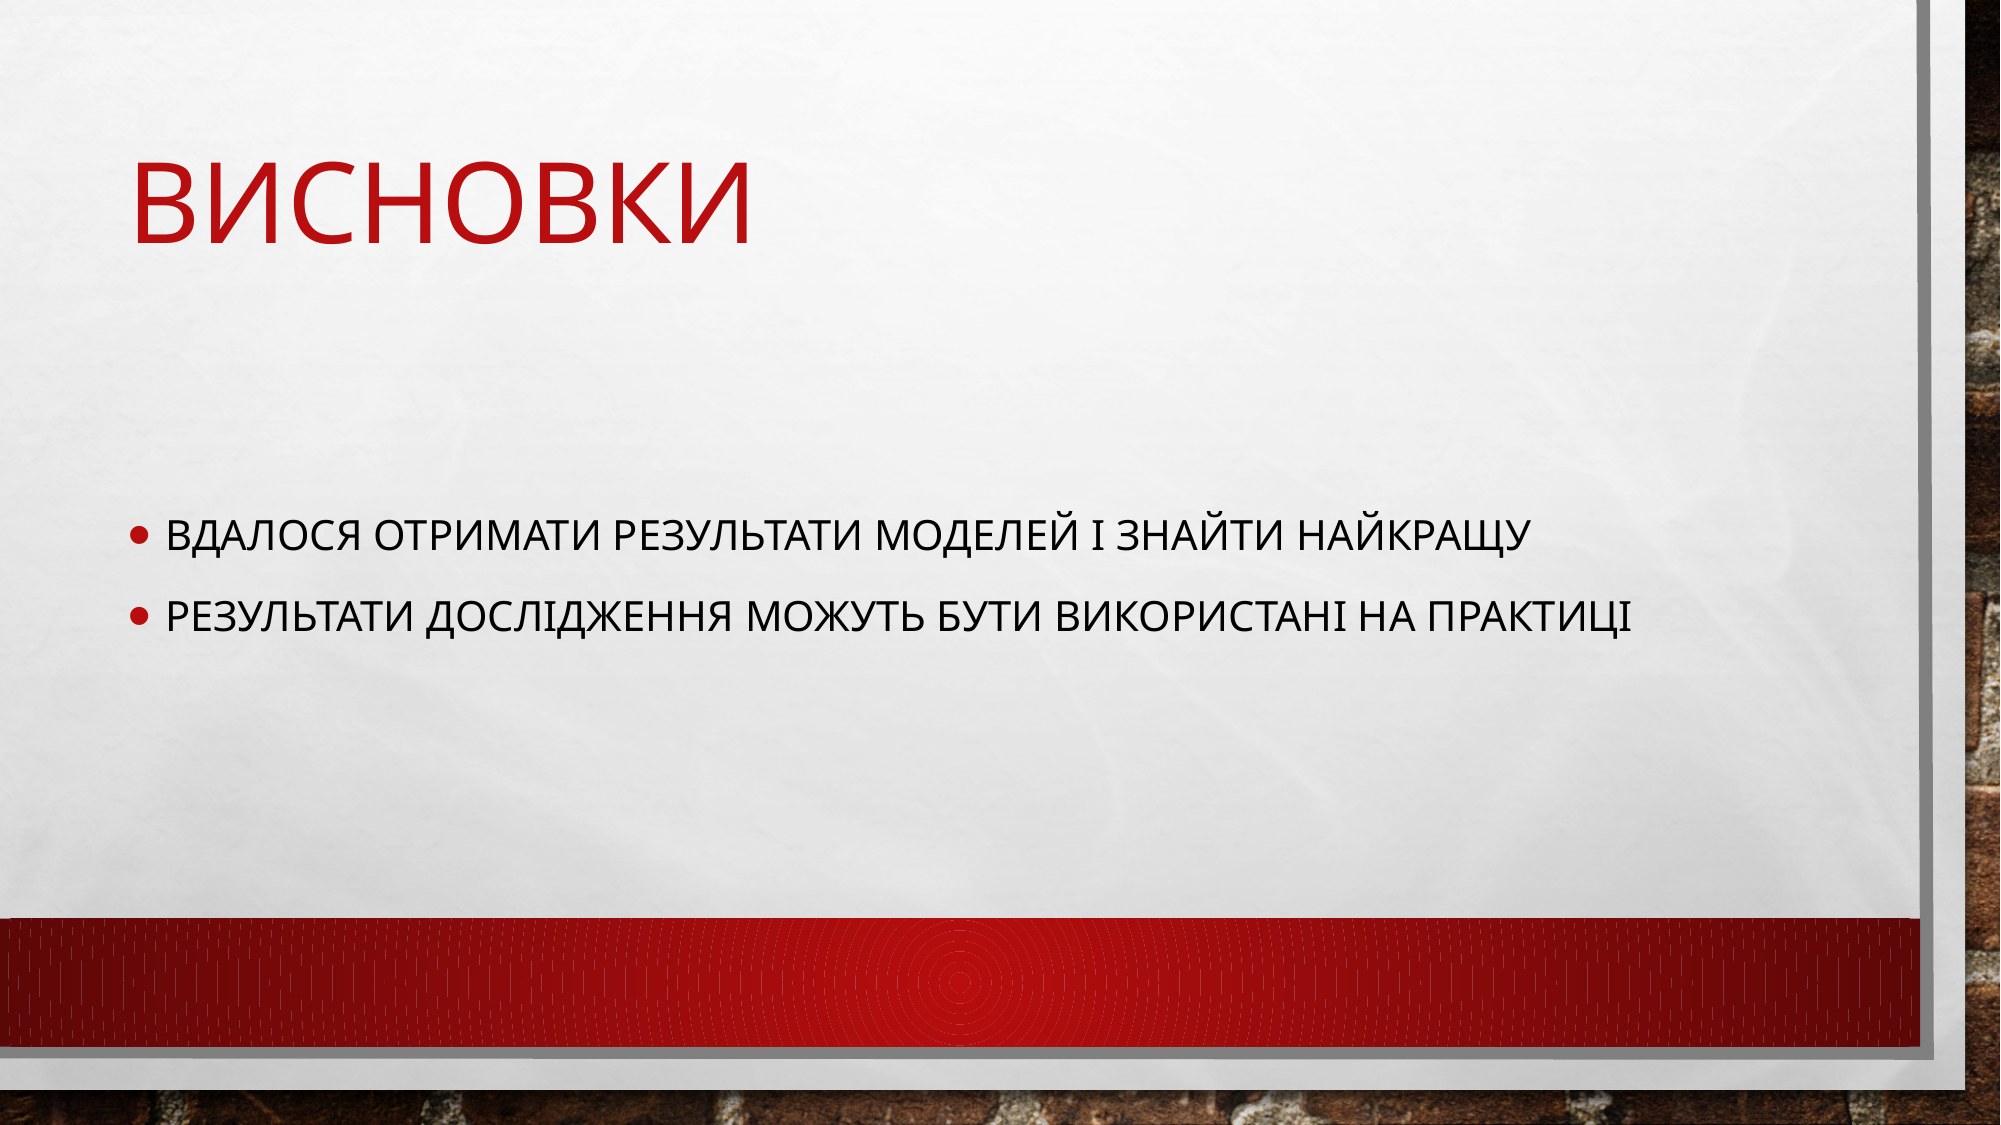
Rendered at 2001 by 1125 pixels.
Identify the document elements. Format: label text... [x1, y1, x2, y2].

title висновки [112, 112, 1818, 302]
list Вдалося отримати результати моделей і знайти найкращу Результати дослідження можуть бути використані на практиці [112, 338, 1818, 882]
picture [0, 0, 2000, 1125]
